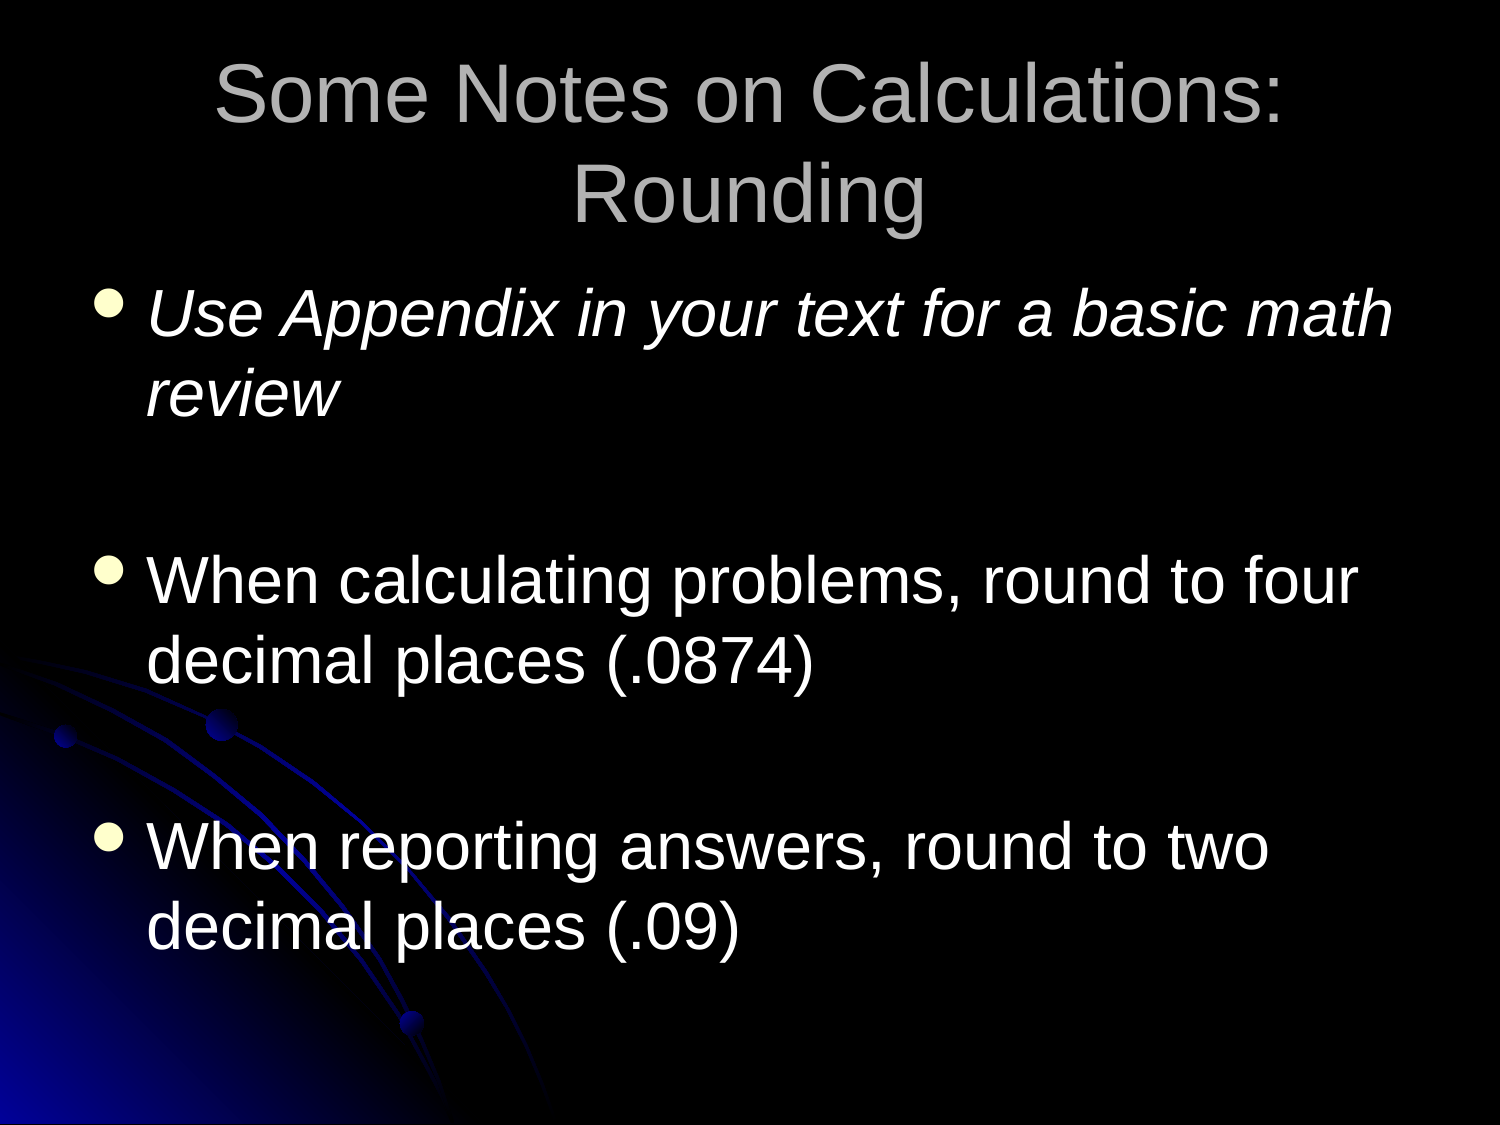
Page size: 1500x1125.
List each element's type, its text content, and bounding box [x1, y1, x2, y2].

title Some Notes on Calculations: Rounding [74, 45, 1426, 233]
list Use Appendix in your text for a basic math review When calculating problems, round to four decimal places (.0874) When reporting answers, round to two decimal places (.09) [74, 262, 1426, 1006]
